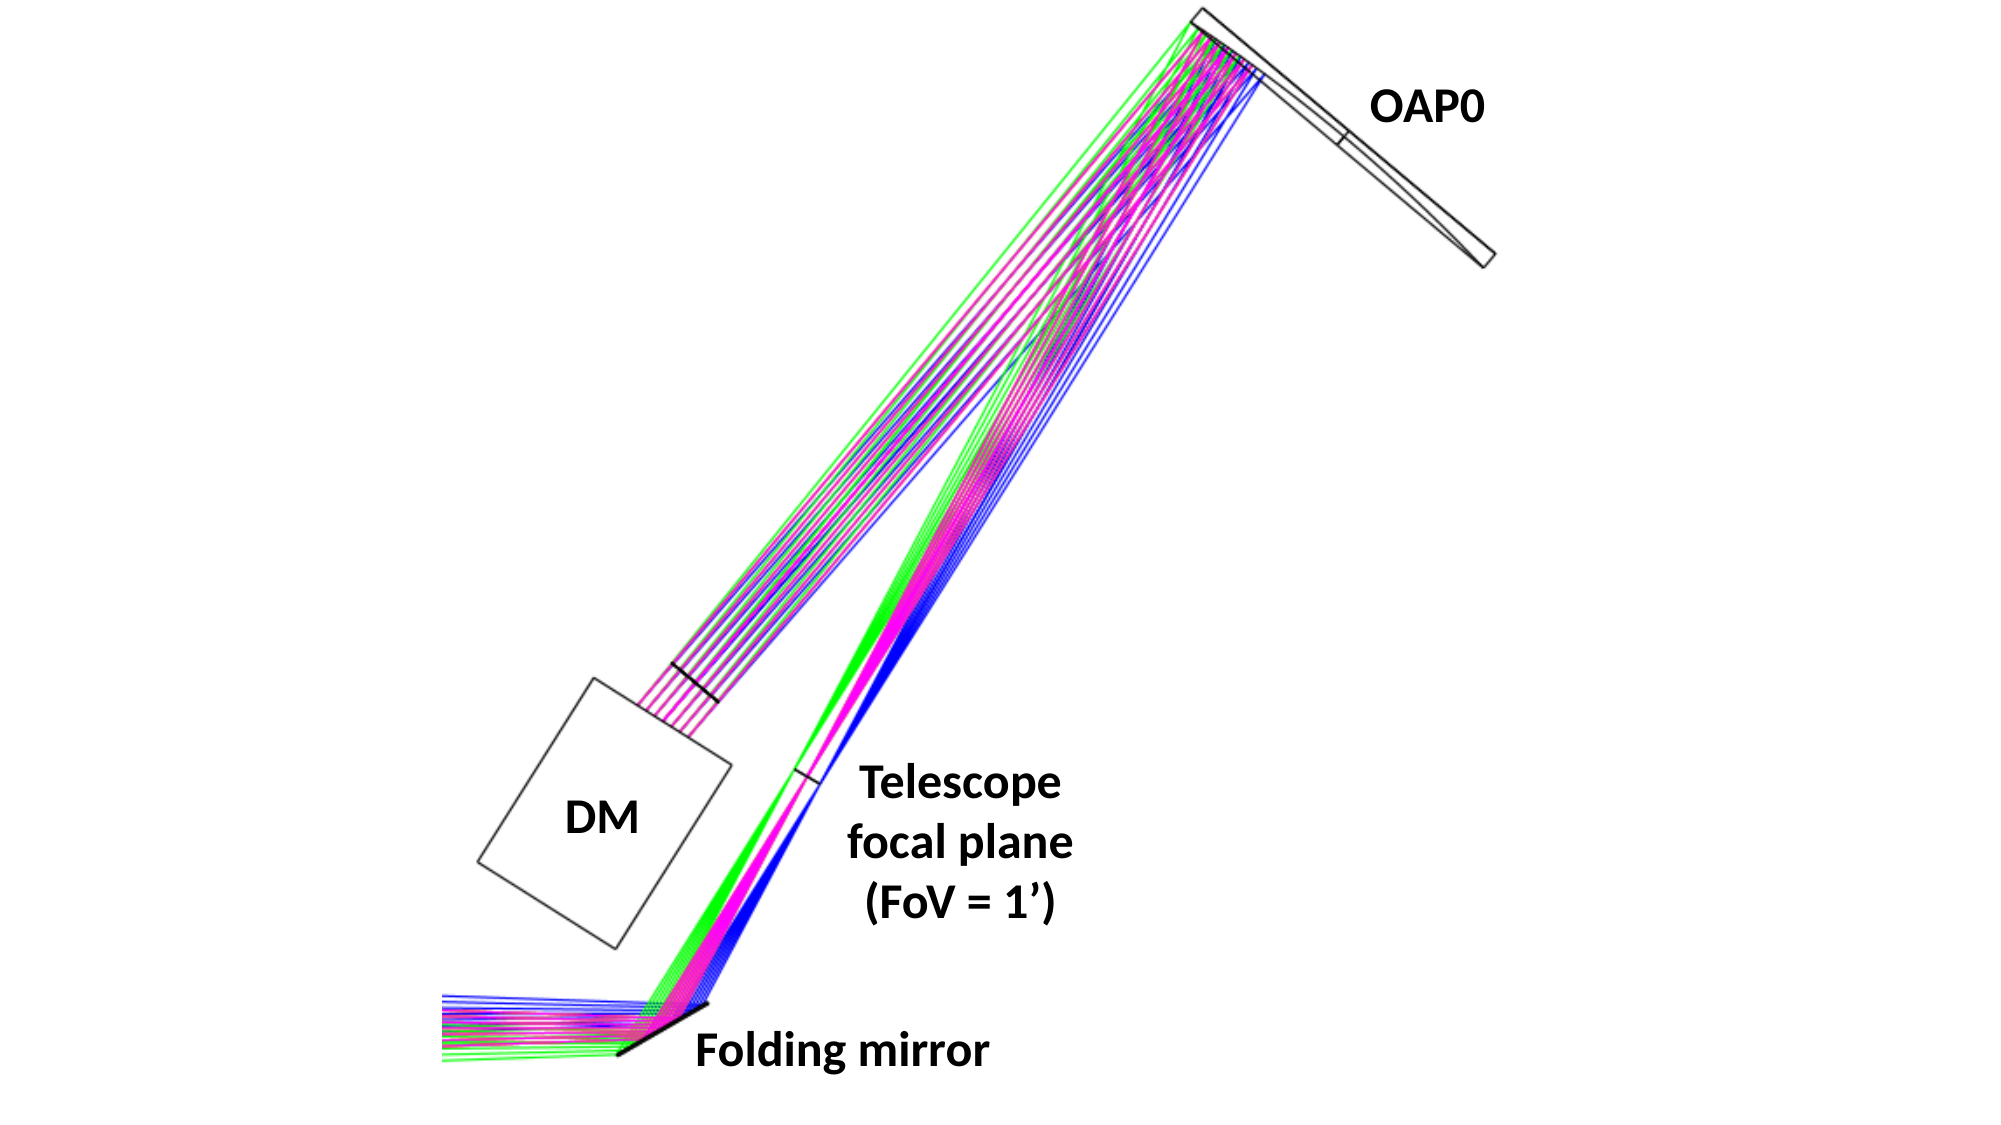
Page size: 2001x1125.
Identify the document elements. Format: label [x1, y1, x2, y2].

picture [442, 3, 1501, 1085]
